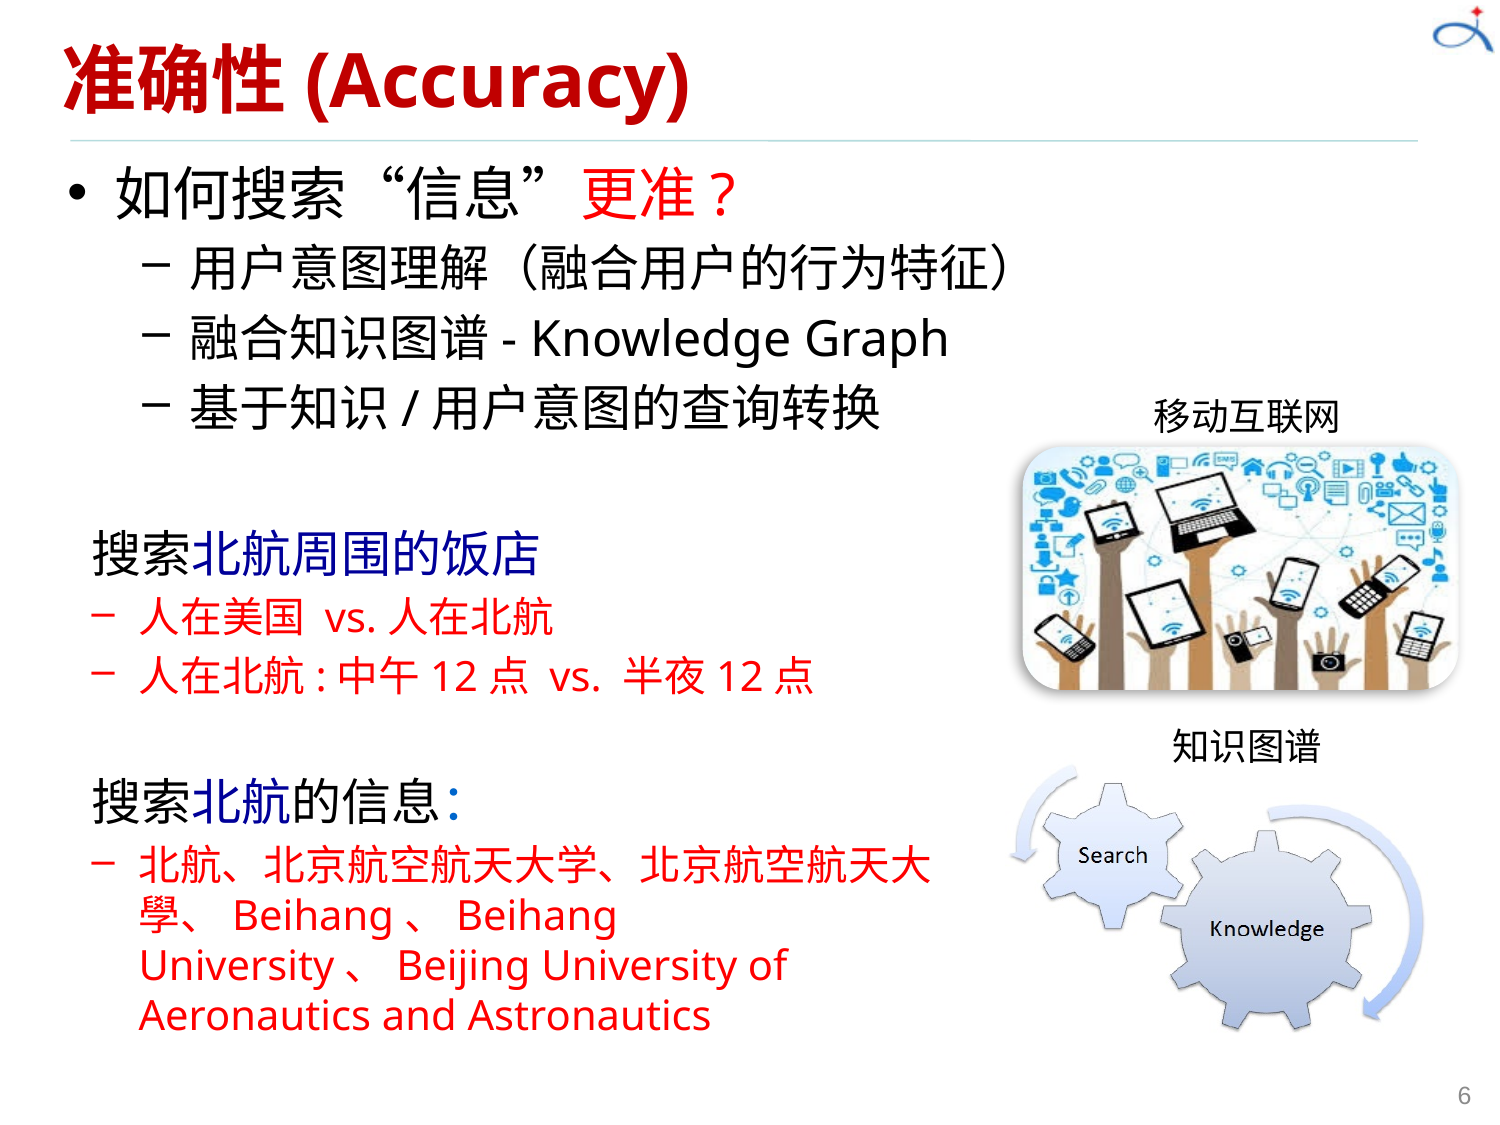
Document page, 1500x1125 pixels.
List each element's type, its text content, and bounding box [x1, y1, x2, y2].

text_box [1004, 385, 1483, 1052]
slide_number 6 [1136, 1065, 1487, 1125]
text_box 如何搜索“信息”更准? 用户意图理解（融合用户的行为特征） 融合知识图谱- Knowledge Graph 基于知识/用户意图的查询转换 [52, 149, 1447, 477]
list 搜索北航的信息： 北航、北京航空航天大学、北京航空航天大學、Beihang、Beihang University、Beijing University of Aeronautics and Astronautics [76, 763, 993, 1024]
title 准确性(Accuracy) [46, 11, 1419, 143]
picture [1432, 5, 1495, 55]
text_box 搜索北航周围的饭店 人在美国 vs.人在北航 人在北航:中午12点 vs. 半夜12点 [76, 515, 992, 740]
